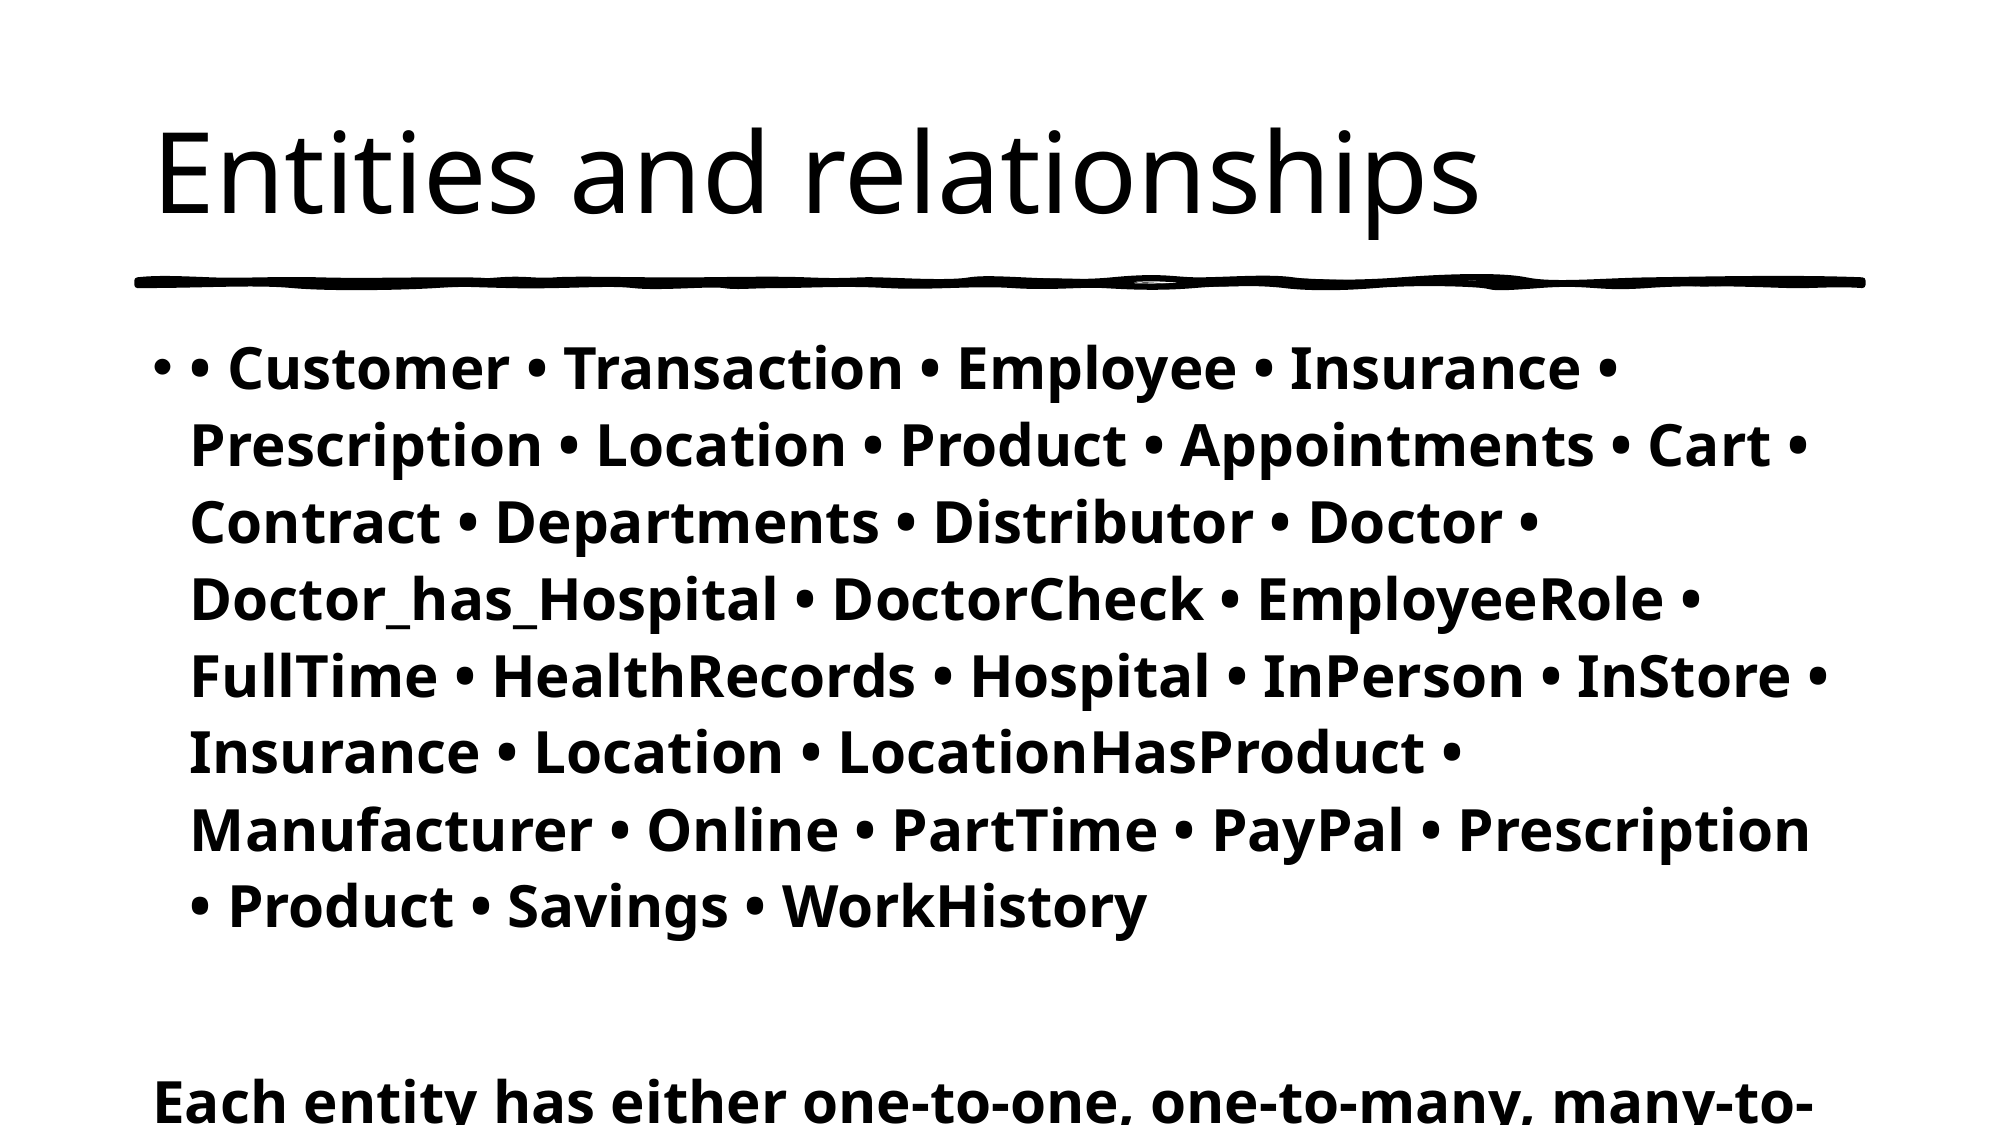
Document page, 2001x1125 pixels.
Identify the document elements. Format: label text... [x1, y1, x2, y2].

list • Customer • Transaction • Employee • Insurance • Prescription • Location • Product • Appointments • Cart • Contract • Departments • Distributor • Doctor • Doctor_has_Hospital • DoctorCheck • EmployeeRole • FullTime • HealthRecords • Hospital • InPerson • InStore • Insurance • Location • LocationHasProduct • Manufacturer • Online • PartTime • PayPal • Prescription • Product • Savings • WorkHistory Each entity has either one-to-one, one-to-many, many-to-one, many to many cardinalities with the other entities as given in the Project Report. [137, 316, 1863, 1014]
title Entities and relationships [137, 59, 1863, 278]
